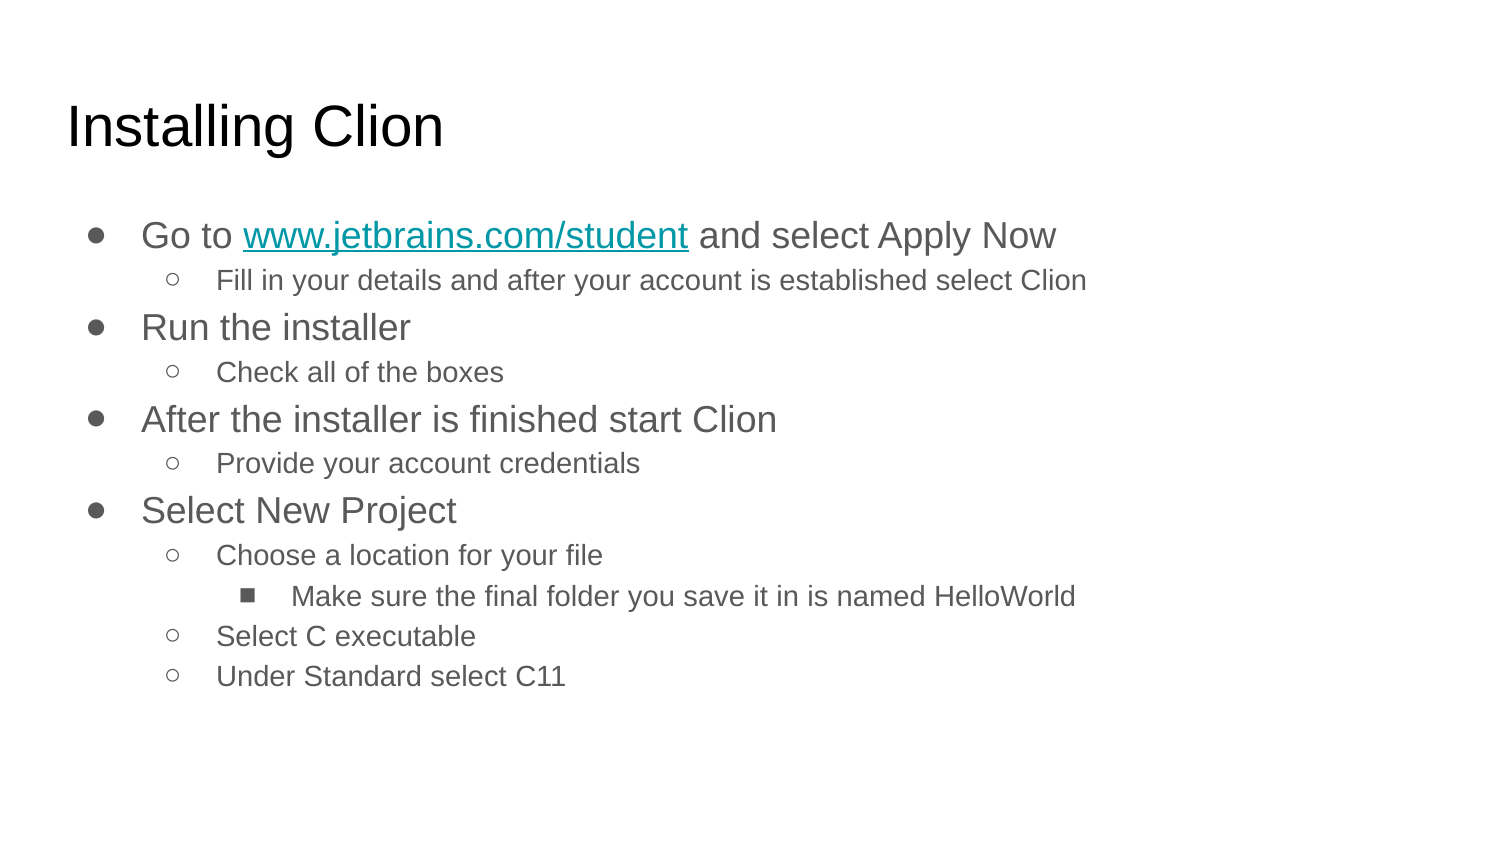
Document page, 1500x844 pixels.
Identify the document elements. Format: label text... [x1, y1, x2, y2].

list Go to www.jetbrains.com/student and select Apply Now Fill in your details and after your account is established select Clion Run the installer Check all of the boxes After the installer is finished start Clion Provide your account credentials Select New Project Choose a location for your file Make sure the final folder you save it in is named HelloWorld Select C executable Under Standard select C11 [51, 189, 1449, 750]
title Installing Clion [51, 72, 1449, 167]
